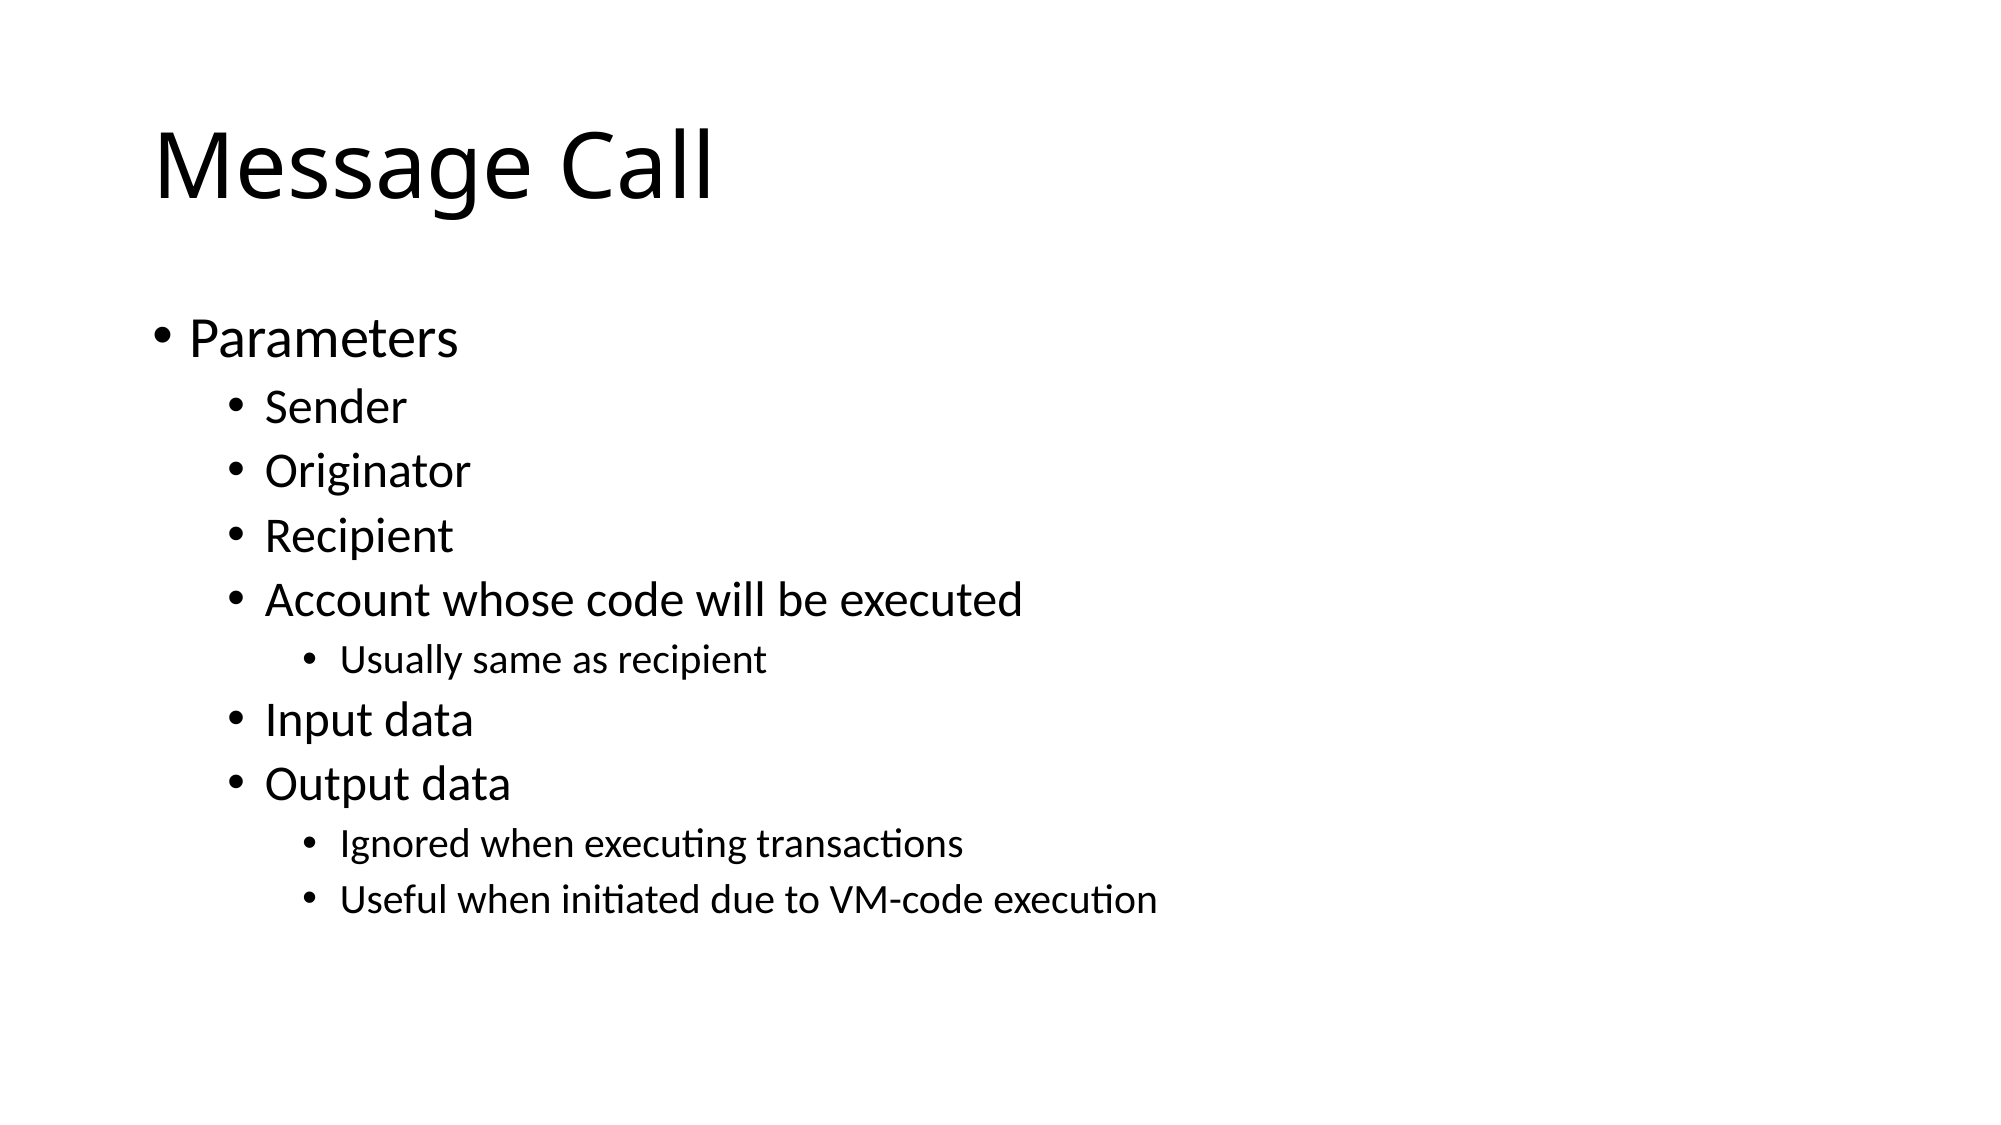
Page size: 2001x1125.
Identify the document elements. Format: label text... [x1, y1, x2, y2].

list Parameters Sender Originator Recipient Account whose code will be executed Usually same as recipient Input data Output data Ignored when executing transactions Useful when initiated due to VM-code execution [137, 299, 1863, 1014]
title Message Call [137, 59, 1863, 278]
